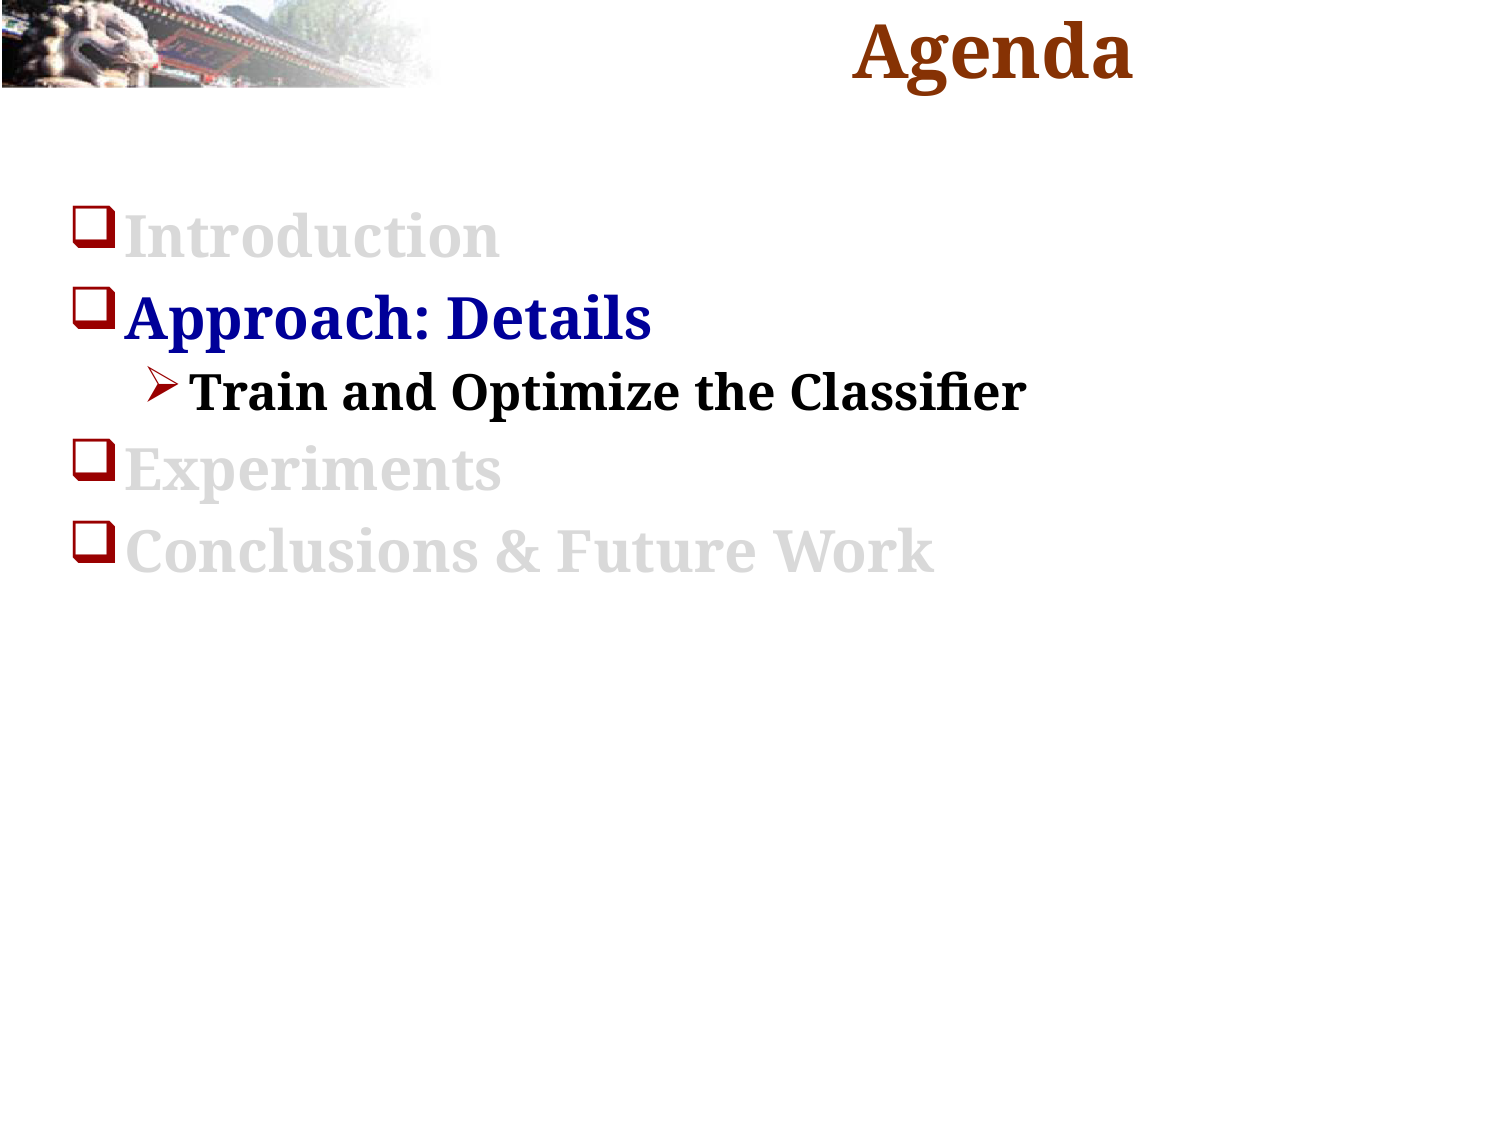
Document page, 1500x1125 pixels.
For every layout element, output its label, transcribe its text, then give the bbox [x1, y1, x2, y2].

title Agenda [837, 0, 1478, 102]
picture [0, 0, 475, 88]
list Introduction Approach: Details Train and Optimize the Classifier Experiments Conclusions & Future Work [52, 191, 1478, 976]
